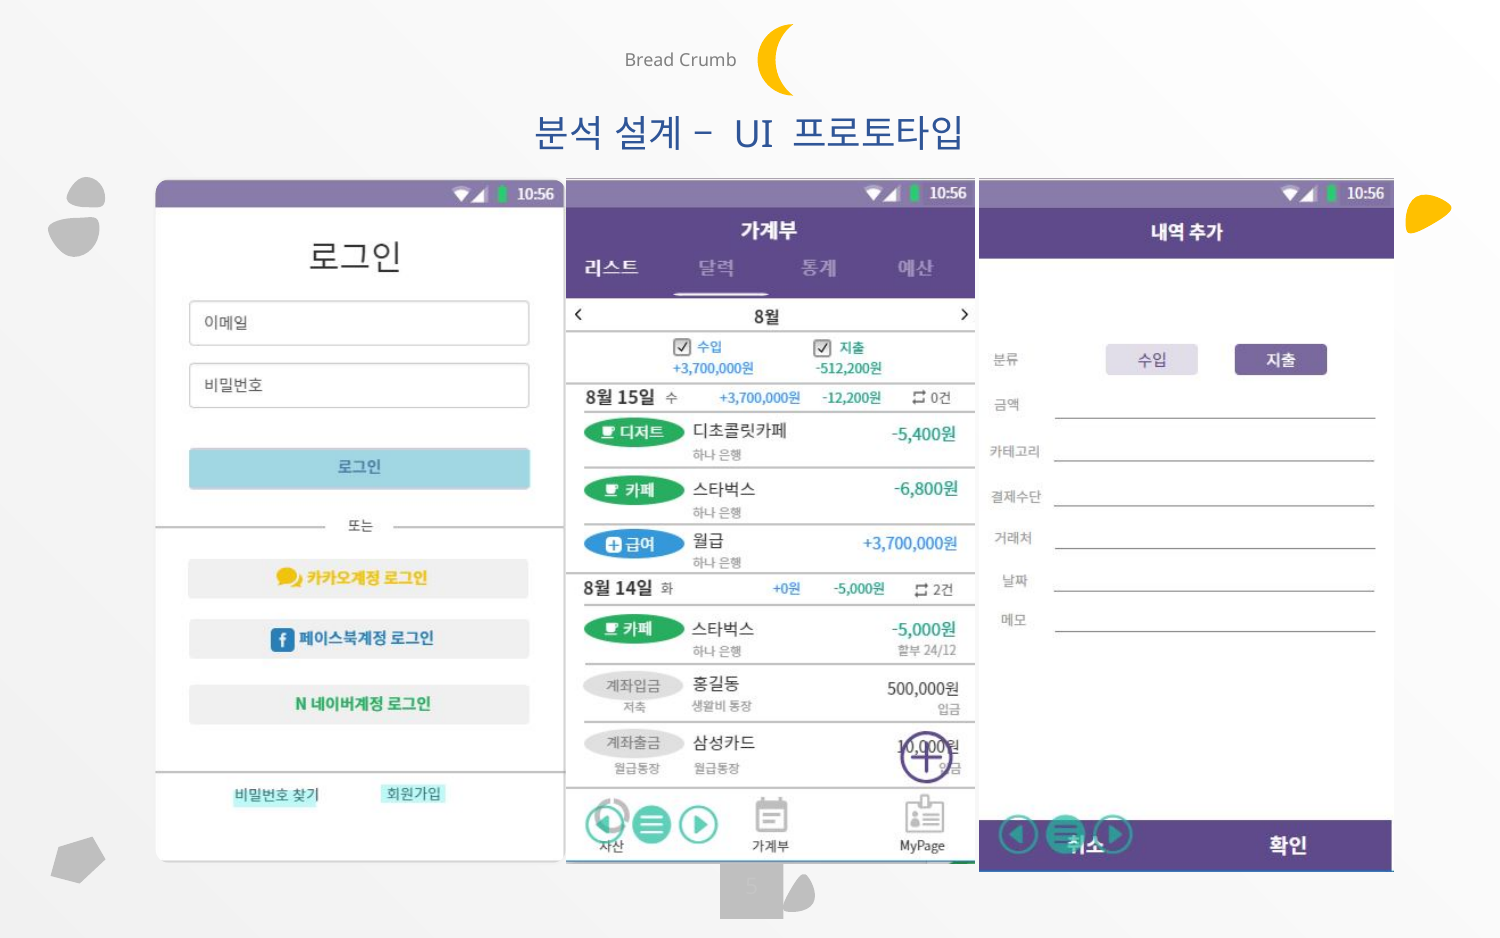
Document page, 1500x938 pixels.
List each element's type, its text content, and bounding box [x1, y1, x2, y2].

title Bread Crumb [609, 43, 891, 79]
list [154, 178, 566, 864]
picture [566, 178, 975, 864]
picture [979, 178, 1395, 872]
slide_number 5 [720, 864, 784, 919]
list 분석 설계 – UI 프로토타입 [169, 102, 1331, 164]
